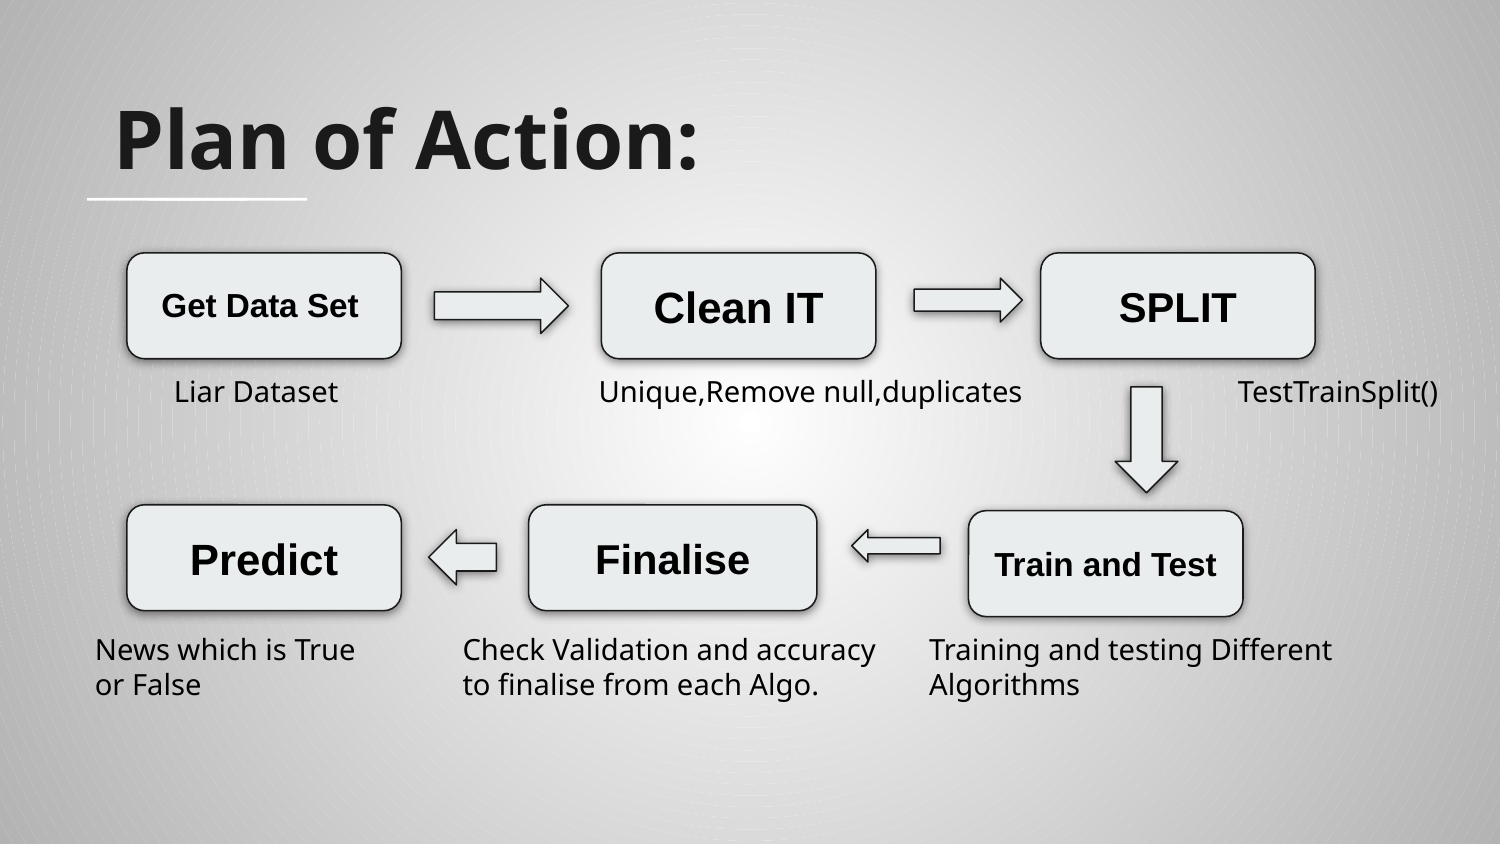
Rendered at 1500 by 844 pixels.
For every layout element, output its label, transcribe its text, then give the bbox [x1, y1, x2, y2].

text_box SPLIT [1040, 252, 1316, 359]
text_box Unique,Remove null,duplicates [583, 358, 1041, 424]
text_box Train and Test [968, 510, 1243, 616]
text_box Clean IT [601, 252, 876, 358]
text_box Finalise [528, 504, 817, 611]
text_box Check Validation and accuracy to finalise from each Algo. [447, 616, 915, 717]
text_box News which is True or False [79, 616, 394, 717]
text_box [851, 529, 941, 562]
title Plan of Action: [98, 72, 1360, 322]
text_box [1115, 386, 1178, 493]
text_box TestTrainSplit() [1222, 358, 1459, 424]
text_box Liar Dataset [158, 358, 395, 424]
text_box [428, 529, 497, 585]
text_box Training and testing Different Algorithms [915, 616, 1468, 717]
text_box [914, 278, 1023, 323]
text_box [434, 278, 569, 334]
text_box Predict [126, 504, 402, 611]
text_box Get Data Set [146, 269, 382, 340]
text_box [126, 252, 402, 359]
